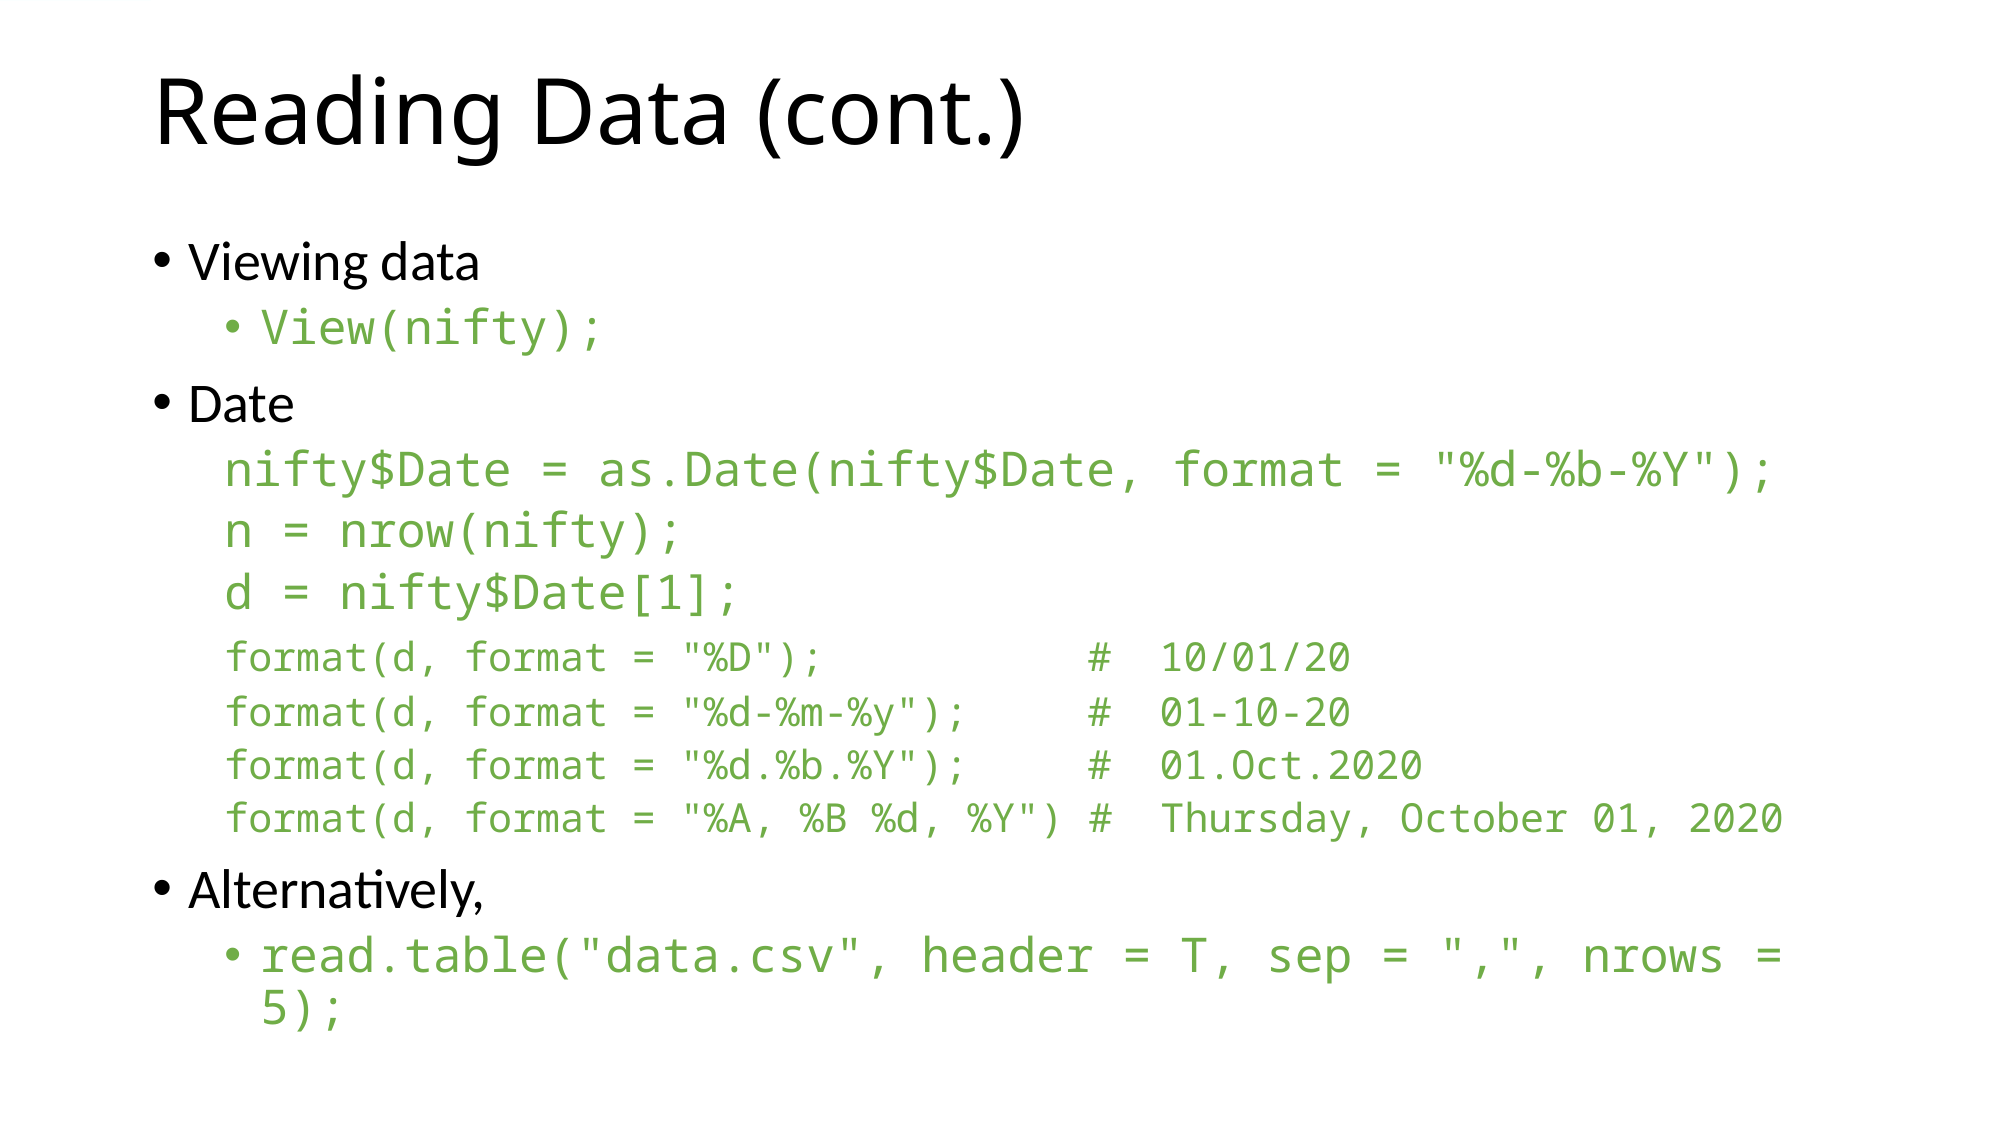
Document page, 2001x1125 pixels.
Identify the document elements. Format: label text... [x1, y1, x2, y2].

list Viewing data View(nifty); Date nifty$Date = as.Date(nifty$Date, format = "%d-%b-%Y"); n = nrow(nifty); d = nifty$Date[1]; format(d, format = "%D"); # 10/01/20 format(d, format = "%d-%m-%y"); # 01-10-20 format(d, format = "%d.%b.%Y"); # 01.Oct.2020 format(d, format = "%A, %B %d, %Y") # Thursday, October 01, 2020 Alternatively, read.table("data.csv", header = T, sep = ",", nrows = 5); [137, 224, 1863, 1052]
title Reading Data (cont.) [137, 44, 1863, 186]
